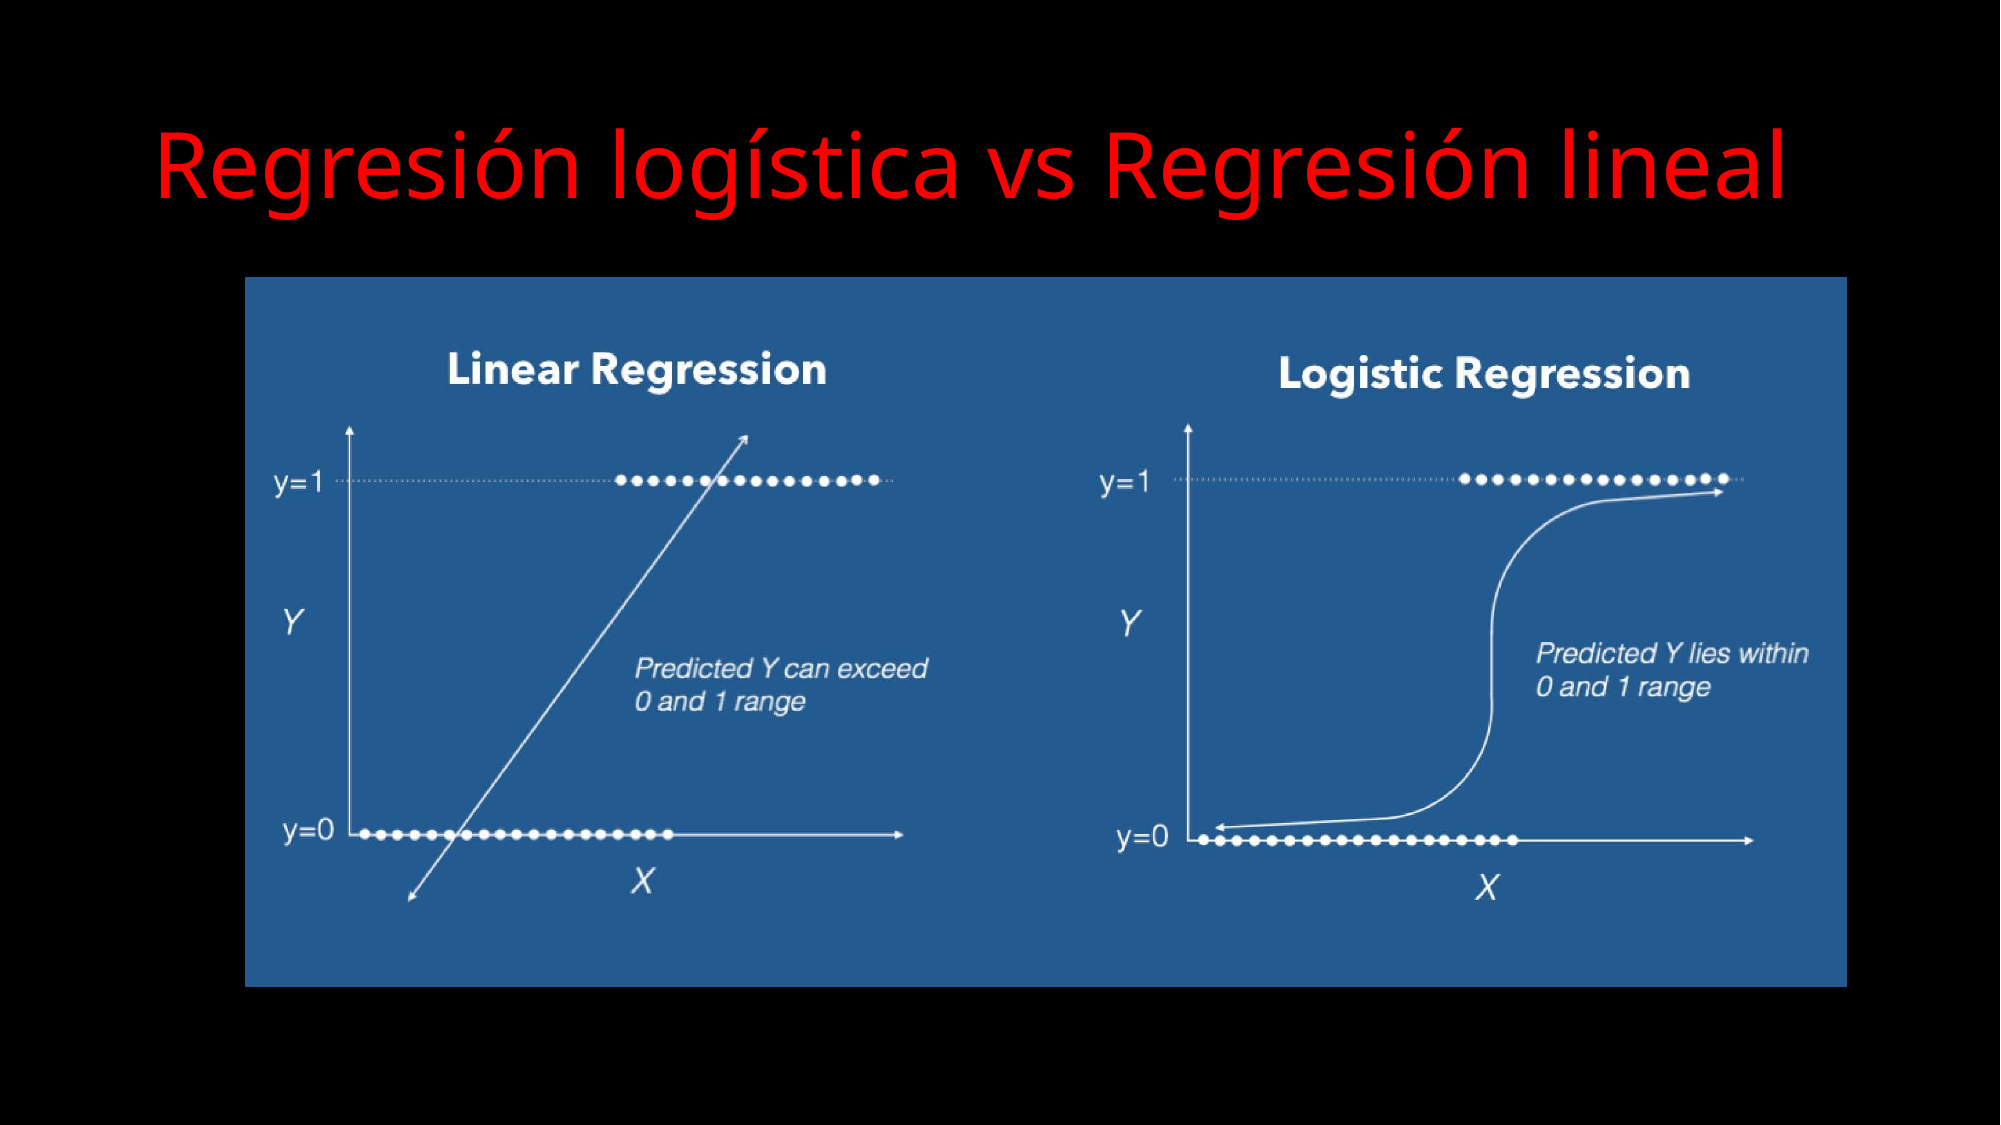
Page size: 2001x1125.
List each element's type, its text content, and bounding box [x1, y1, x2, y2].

text_box Regresión logística vs Regresión lineal [137, 59, 1863, 278]
picture [245, 276, 1847, 987]
